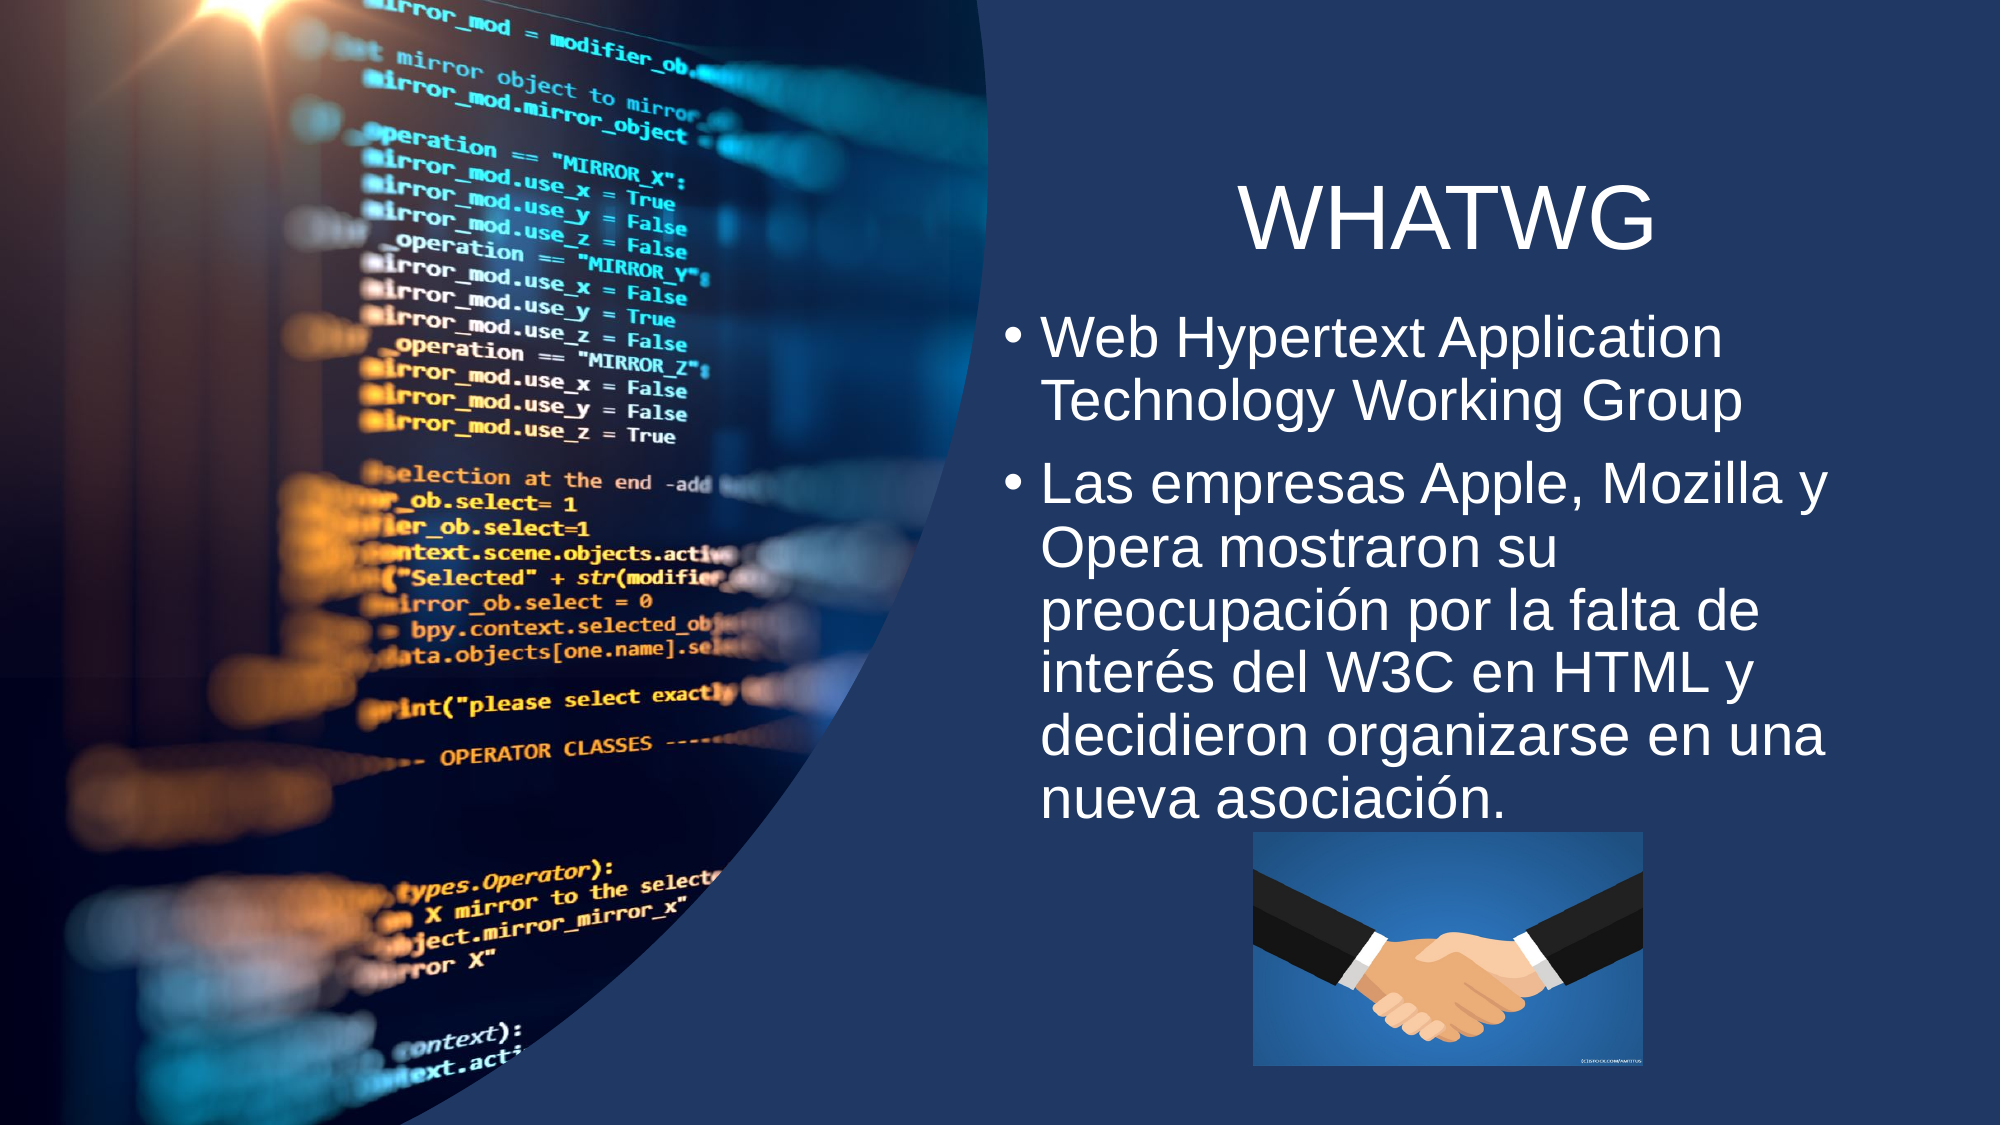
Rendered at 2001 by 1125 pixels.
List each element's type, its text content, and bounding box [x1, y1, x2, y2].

picture [1253, 832, 1643, 1066]
title WHATWG [1033, 59, 1863, 278]
picture [700, 69, 716, 78]
picture [0, 0, 989, 1125]
list Web Hypertext Application Technology Working Group Las empresas Apple, Mozilla y Opera mostraron su preocupación por la falta de interés del W3C en HTML y decidieron organizarse en una nueva asociación. [989, 299, 1863, 1014]
